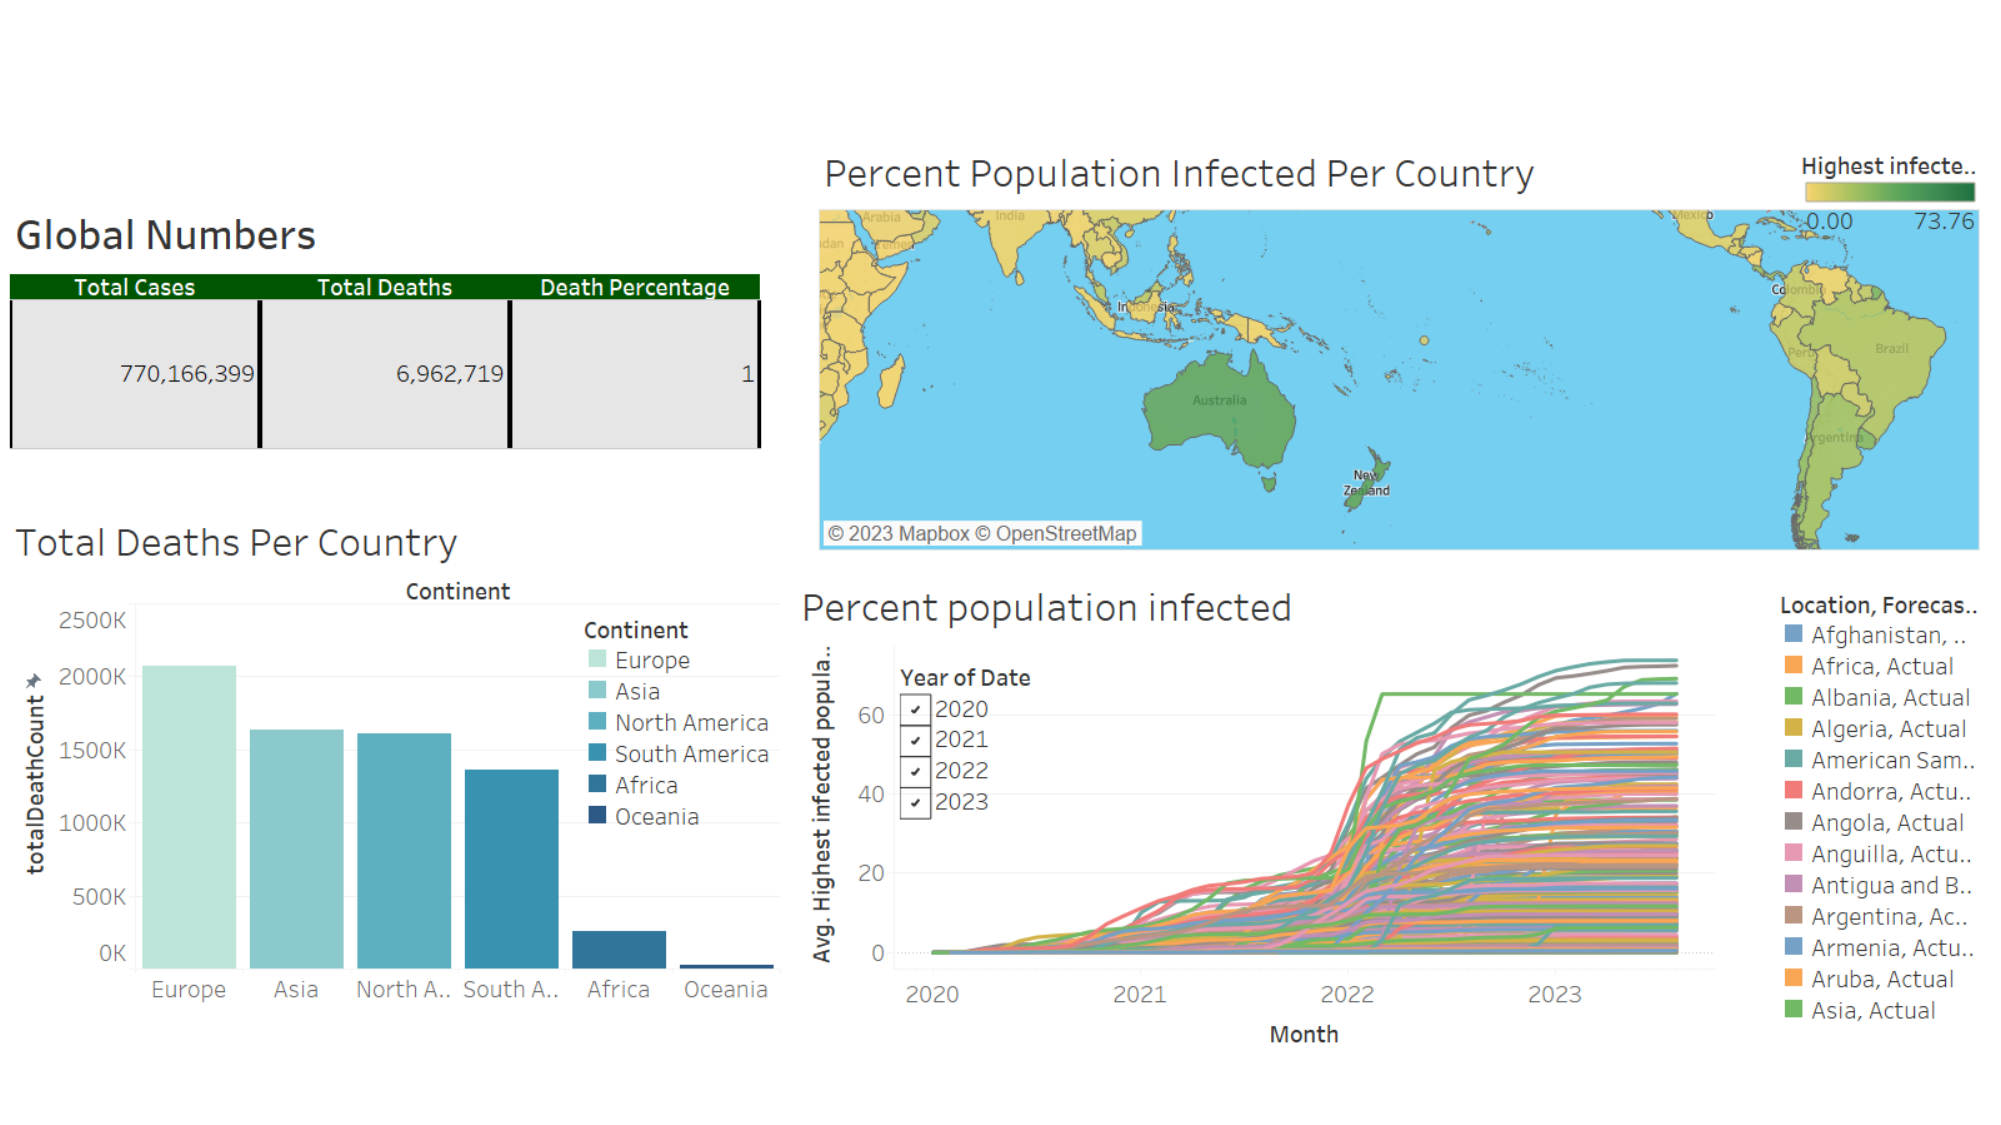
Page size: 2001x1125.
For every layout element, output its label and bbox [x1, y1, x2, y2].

picture [0, 59, 2000, 1065]
